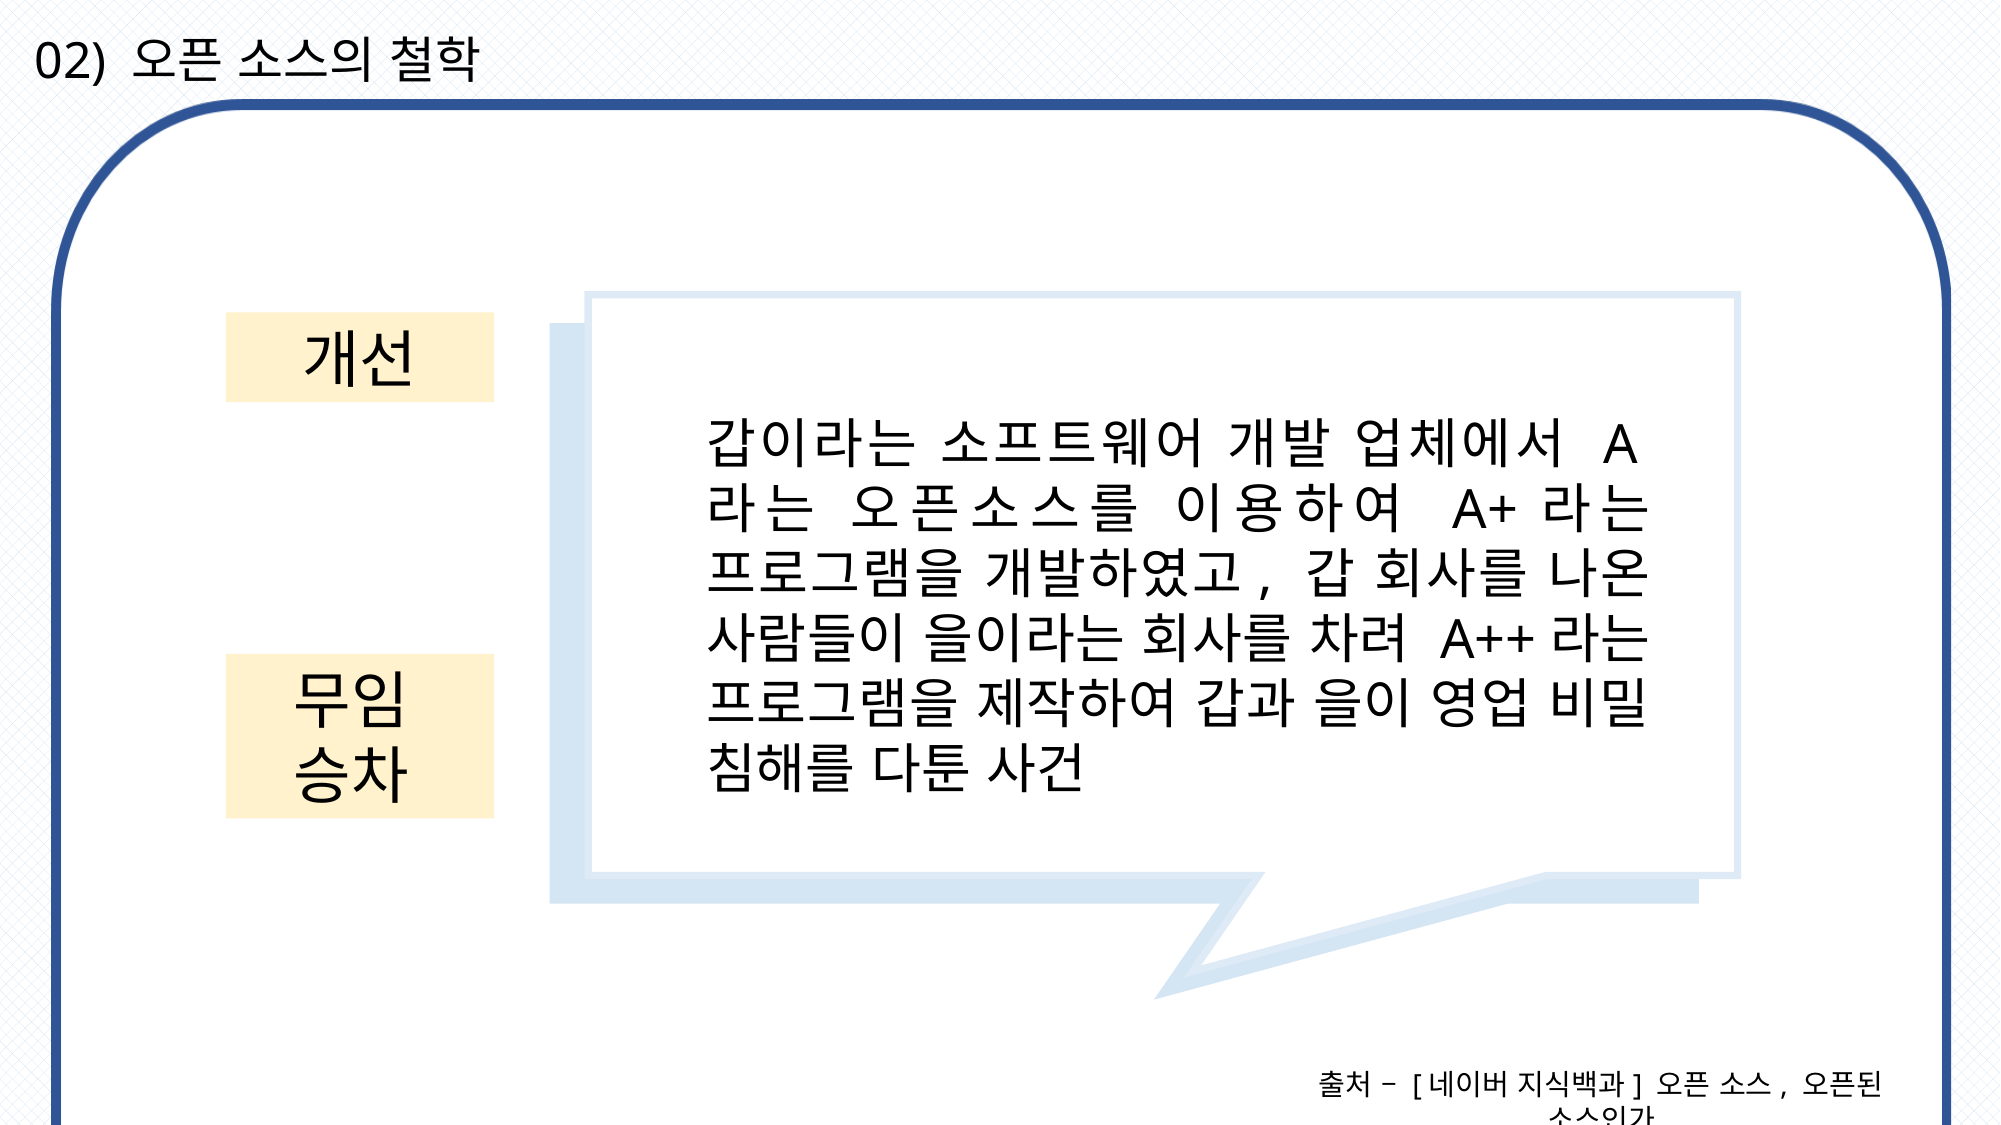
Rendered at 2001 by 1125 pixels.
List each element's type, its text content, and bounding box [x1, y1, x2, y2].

text_box 02) 오픈 소스의 철학 [19, 20, 591, 96]
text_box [549, 294, 1738, 906]
picture [50, 99, 1952, 1125]
